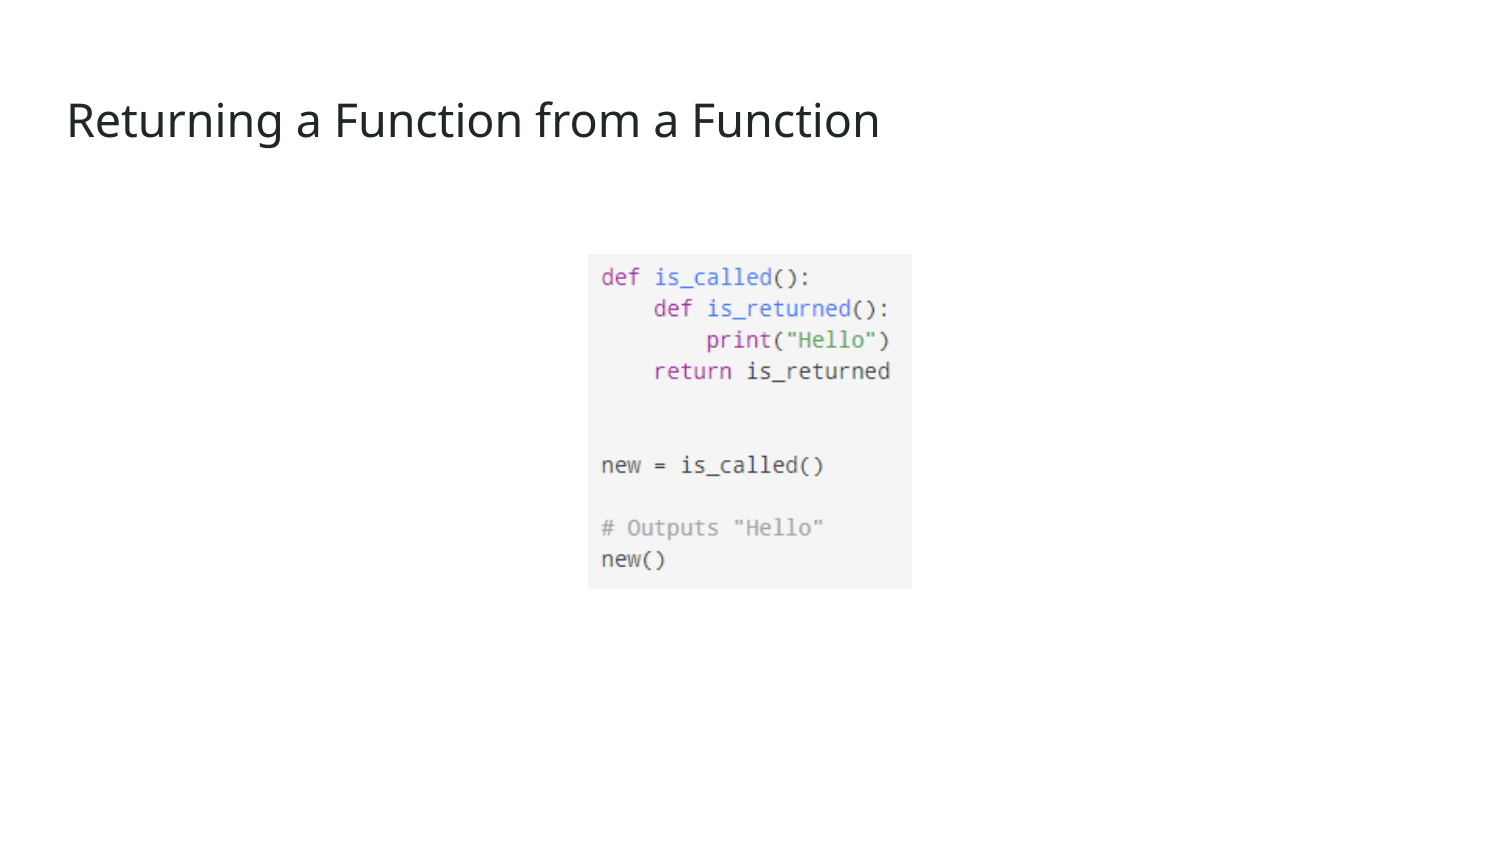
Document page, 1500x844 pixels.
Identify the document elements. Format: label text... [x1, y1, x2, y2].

title Returning a Function from a Function [51, 72, 1449, 167]
picture [588, 254, 912, 590]
